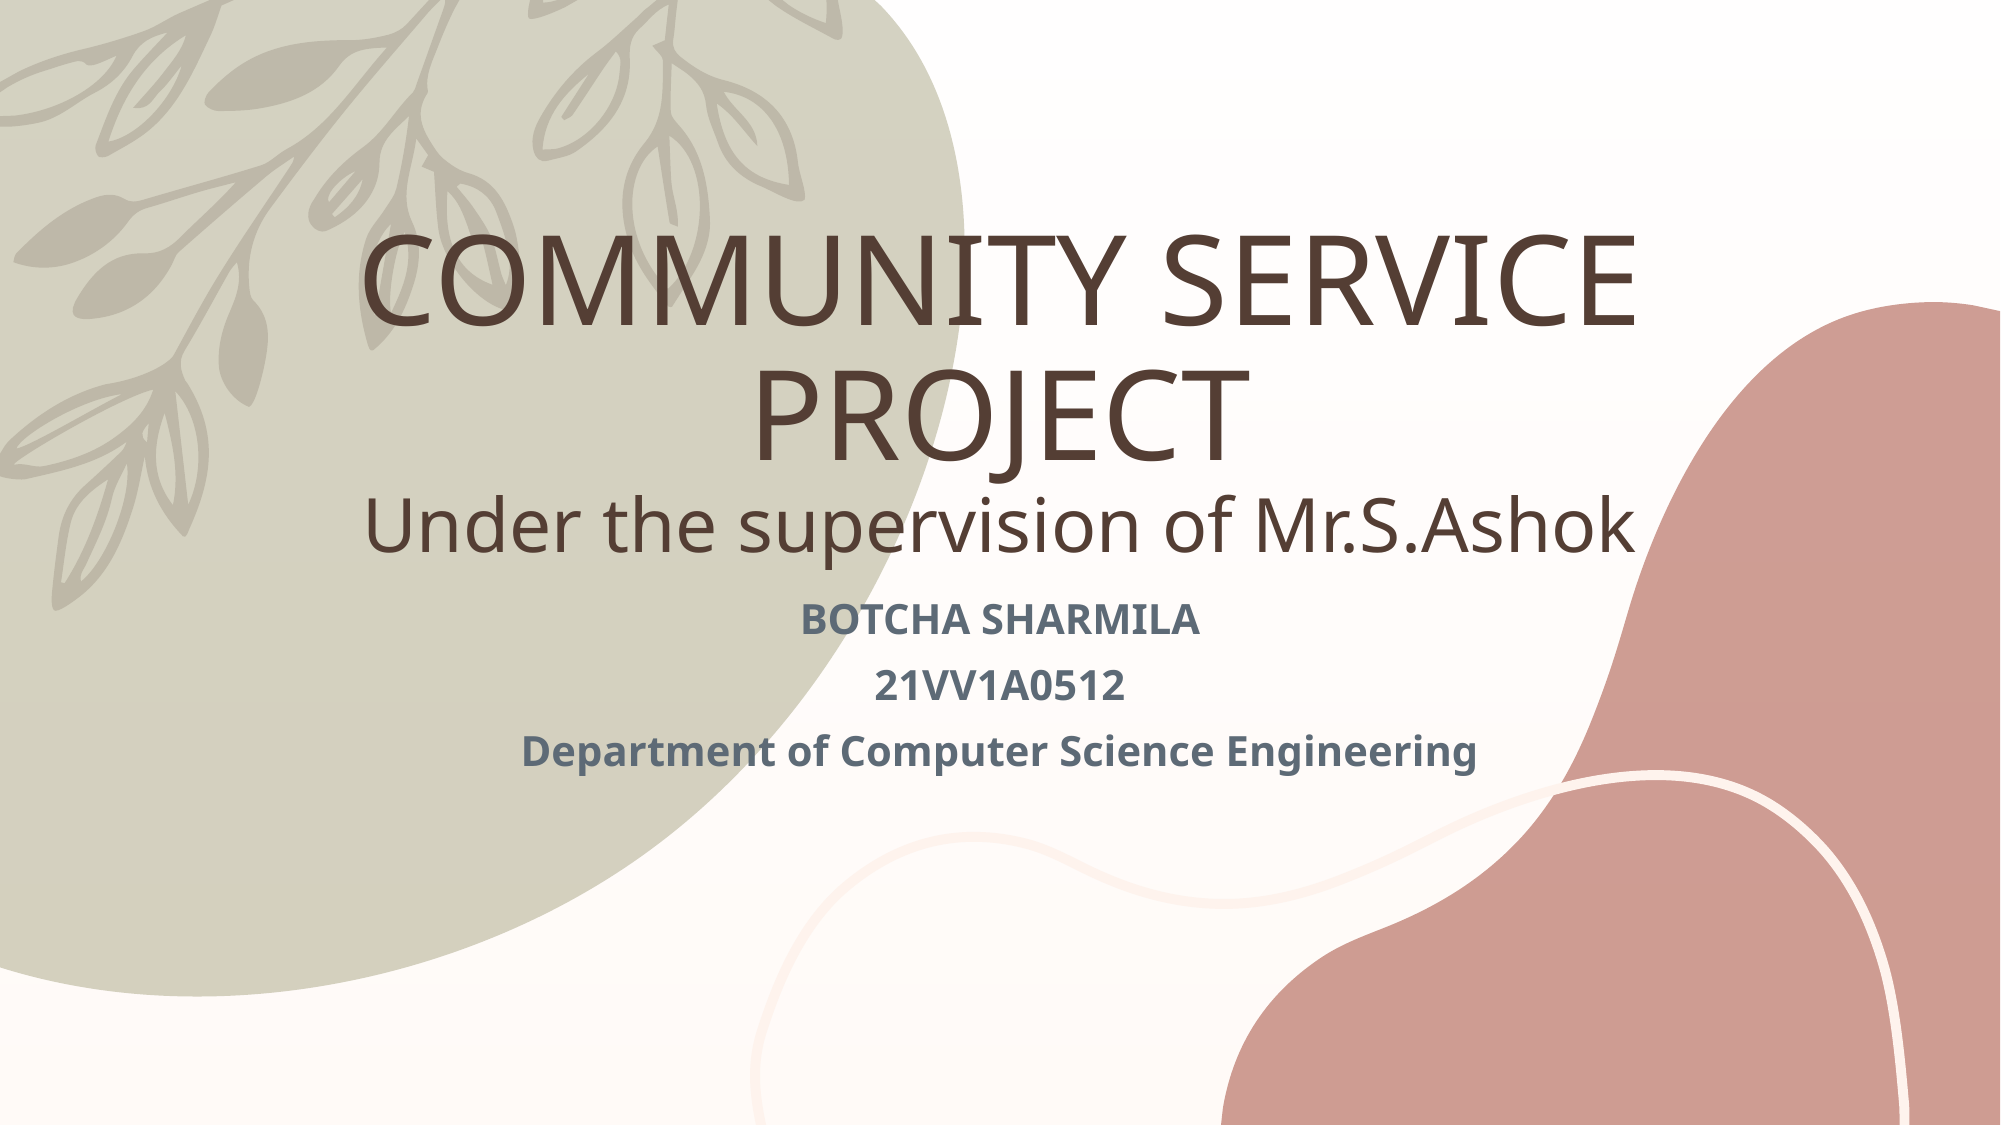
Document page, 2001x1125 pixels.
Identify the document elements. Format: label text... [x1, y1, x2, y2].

title COMMUNITY SERVICE PROJECT Under the supervision of Mr.S.Ashok [249, 184, 1750, 576]
subtitle BOTCHA SHARMILA 21VV1A0512 Department of Computer Science Engineering [249, 590, 1750, 863]
